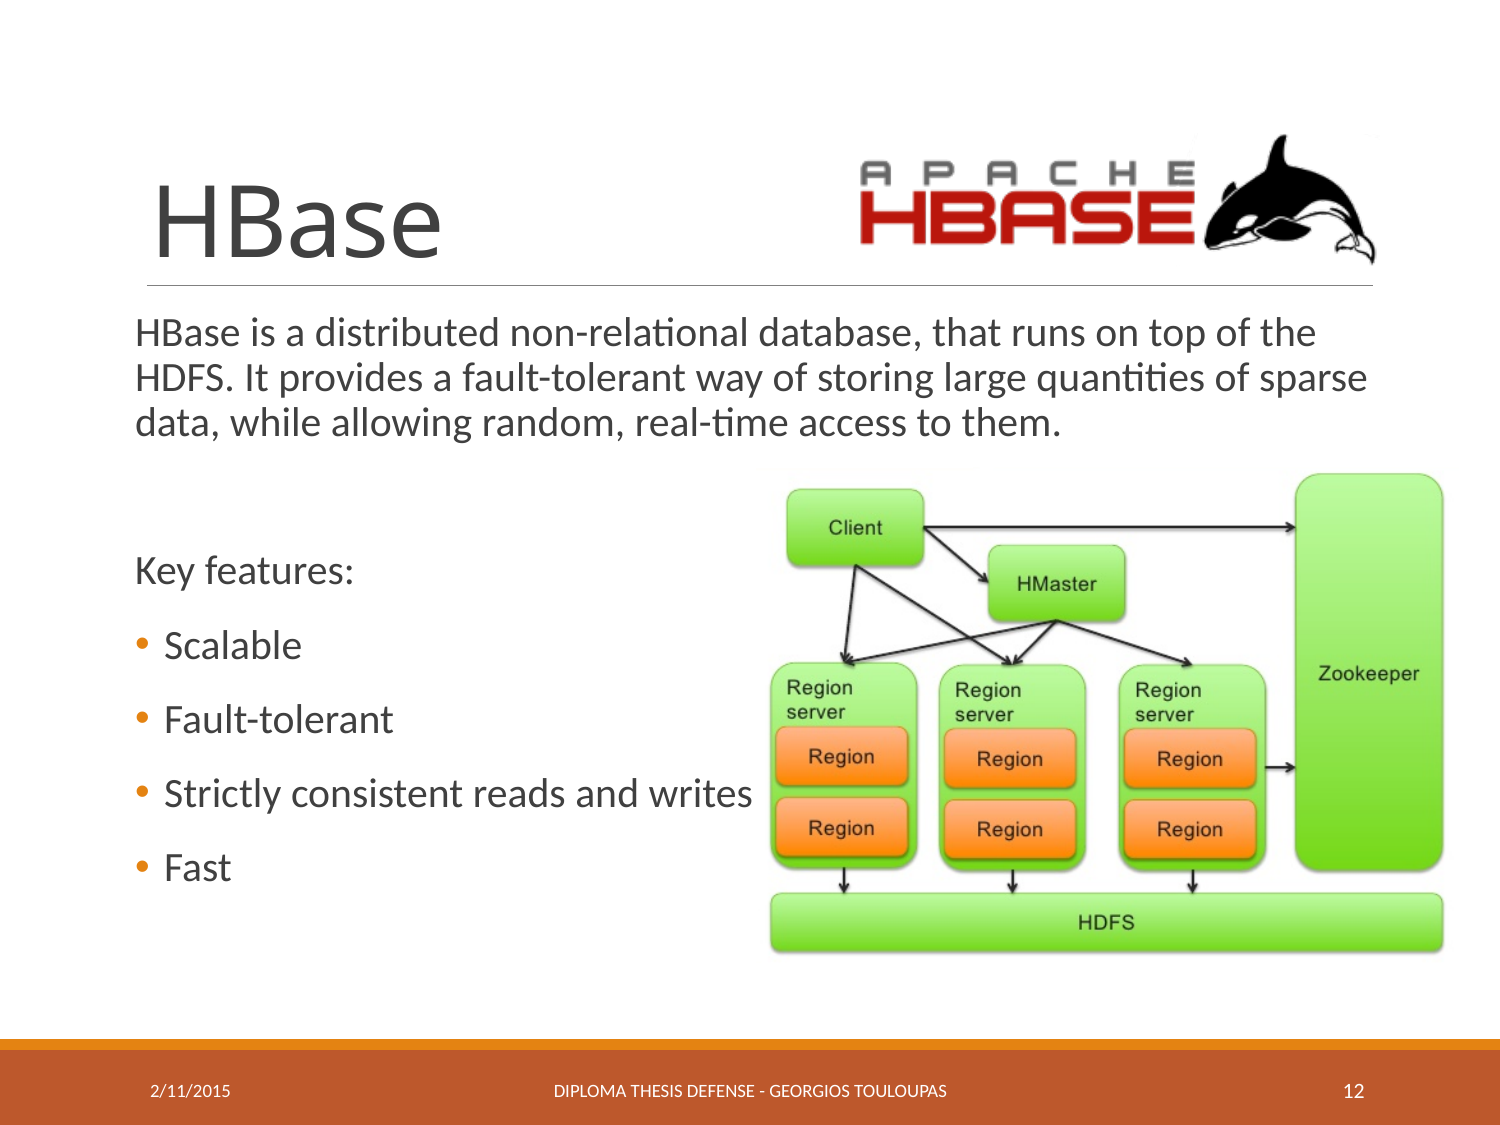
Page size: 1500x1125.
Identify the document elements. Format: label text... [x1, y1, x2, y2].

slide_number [135, 1059, 440, 1120]
slide_number 12 [1218, 1059, 1380, 1120]
picture [855, 132, 1381, 268]
title HBase [135, 47, 1373, 285]
list HBase is a distributed non-relational database, that runs on top of the HDFS. It provides a fault-tolerant way of storing large quantities of sparse data, while allowing random, real-time access to them. Key features: Scalable Fault-tolerant Strictly consistent reads and writes Fast [135, 302, 1373, 963]
footer Diploma Thesis Defense - Georgios Touloupas [453, 1059, 1047, 1120]
picture [755, 466, 1459, 964]
